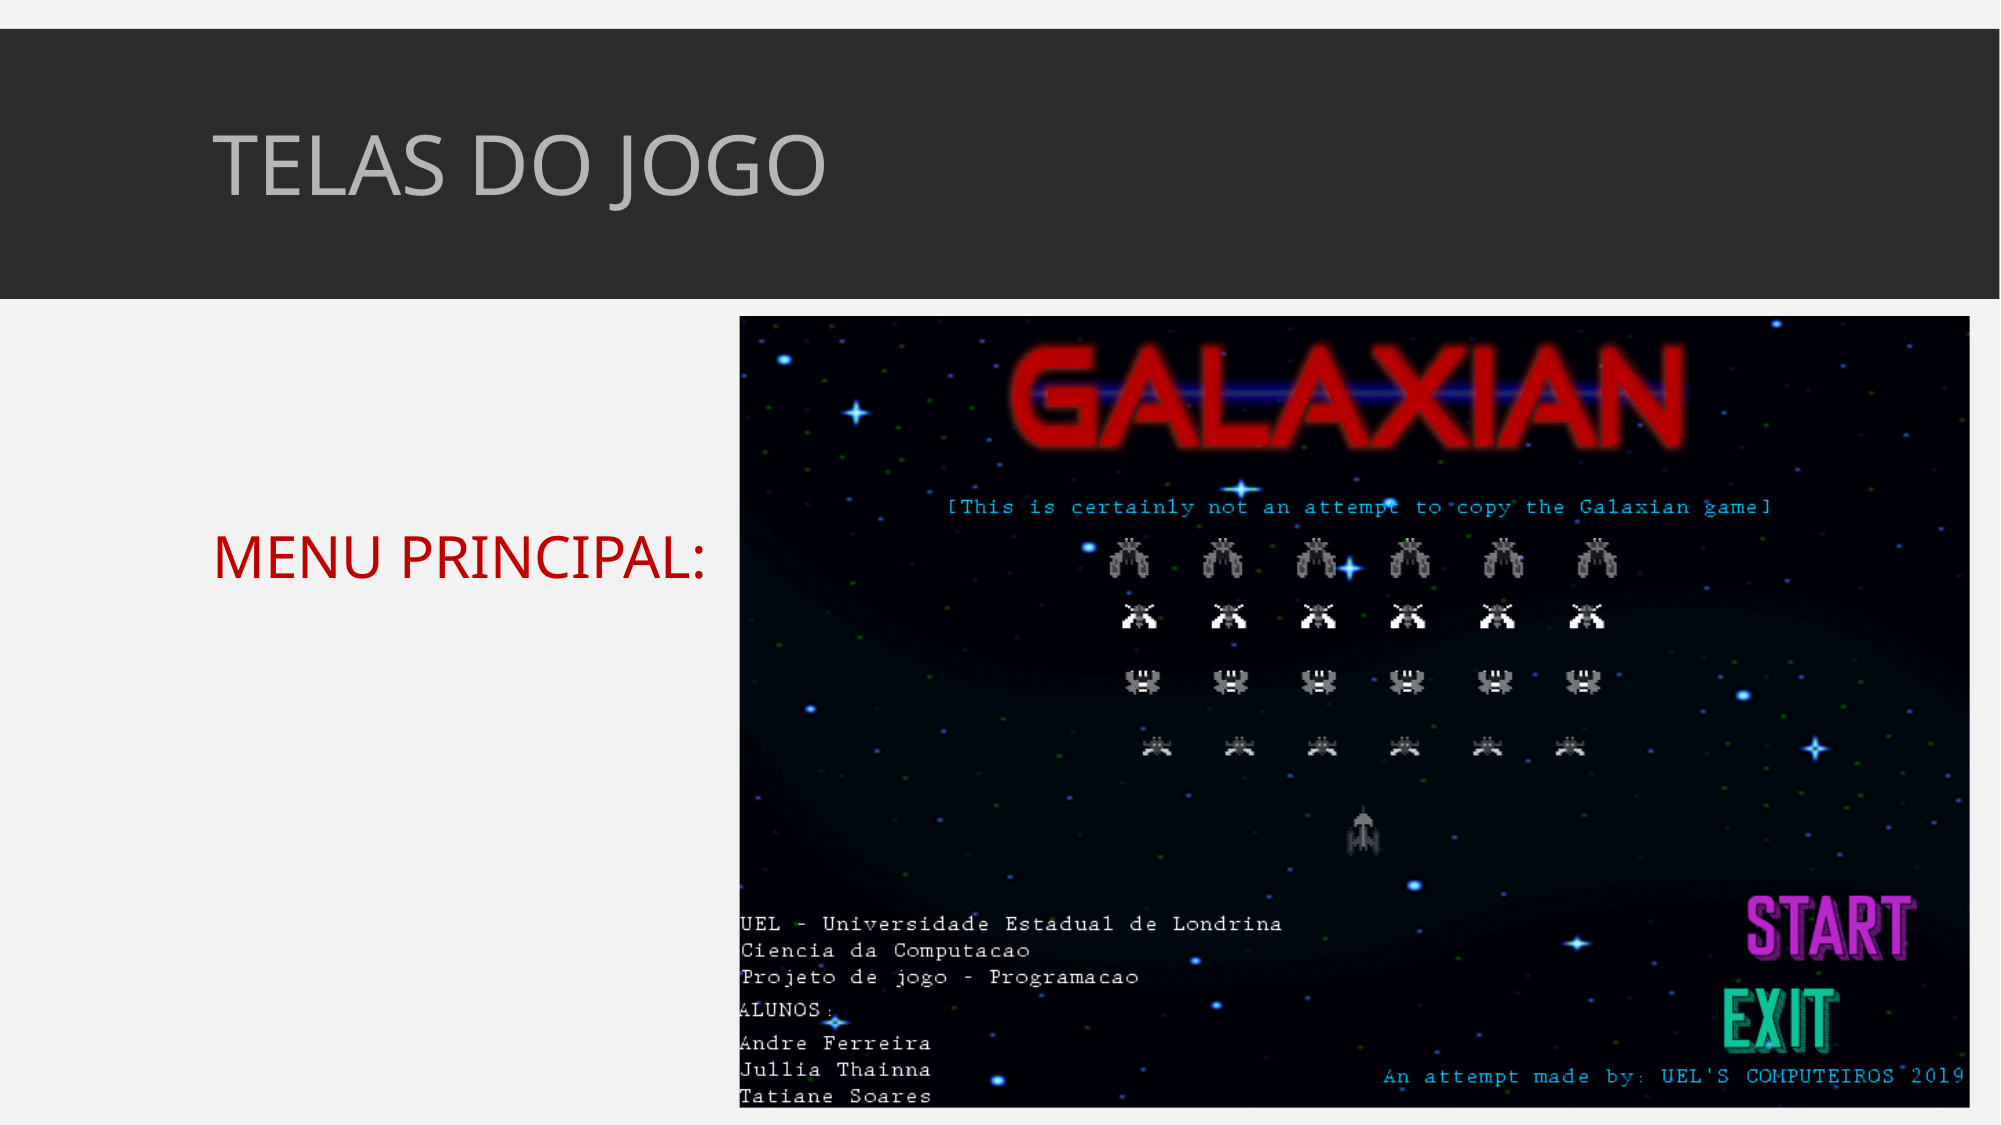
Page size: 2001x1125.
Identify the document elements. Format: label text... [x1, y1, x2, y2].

picture [739, 315, 1970, 1108]
list MENU PRINCIPAL: [197, 329, 732, 1020]
title TELAS DO JOGO [197, 46, 1803, 295]
